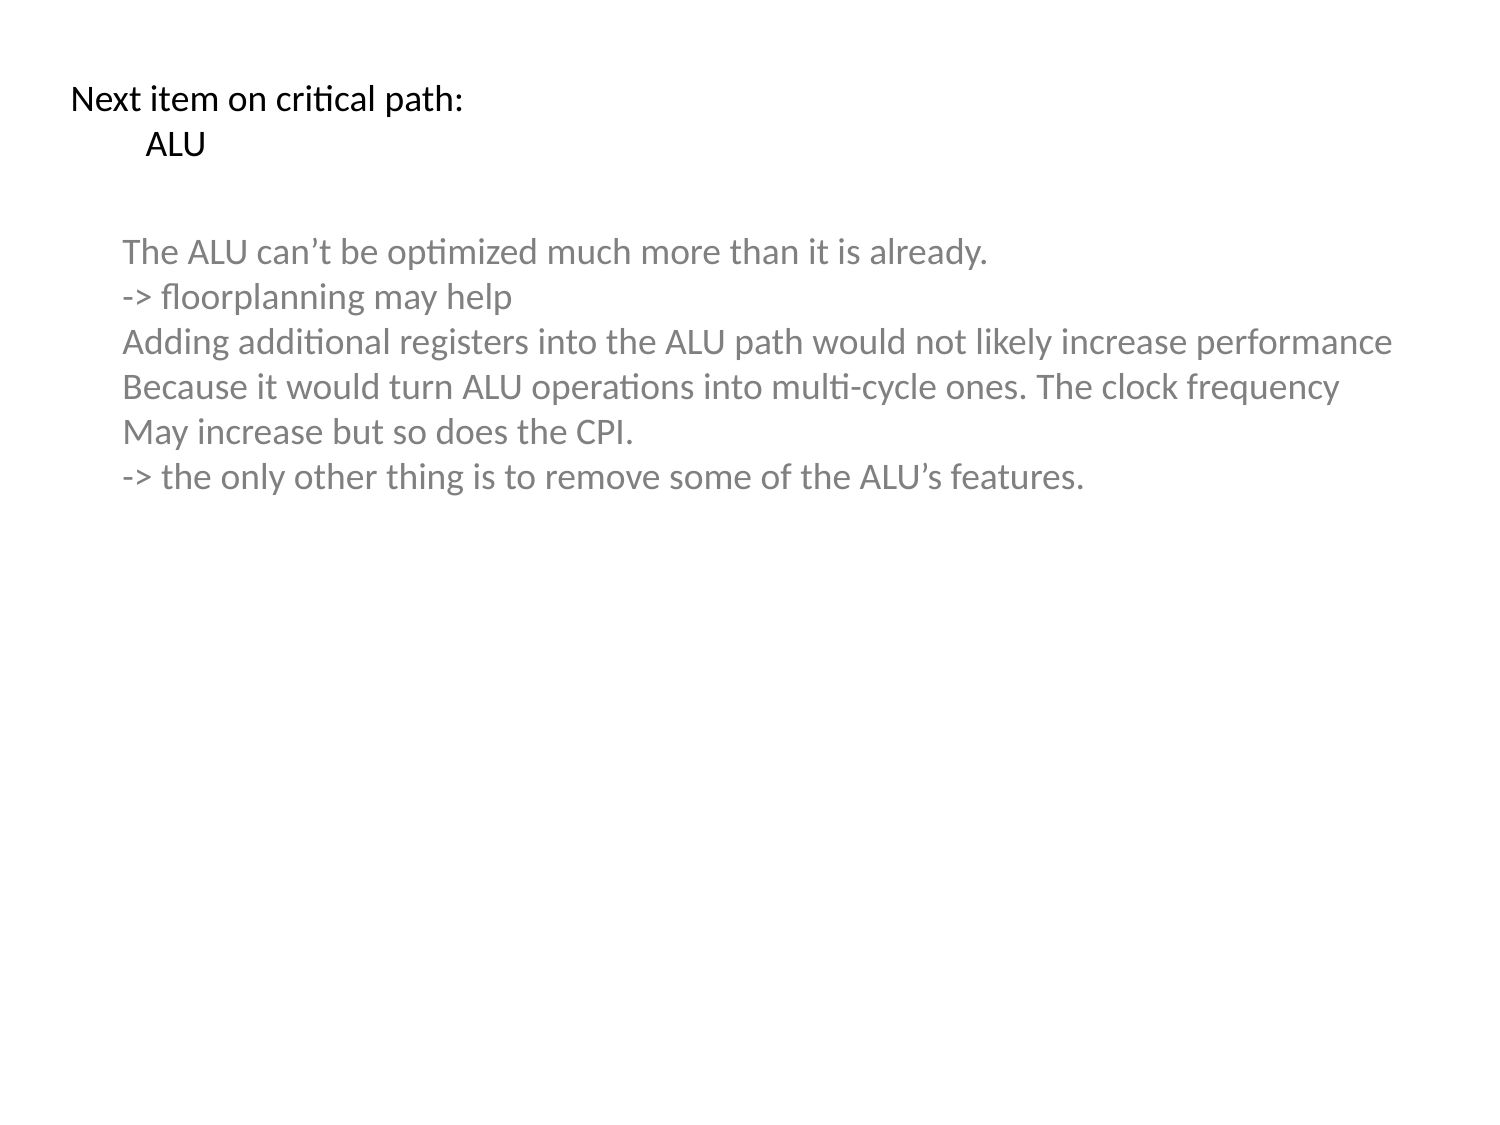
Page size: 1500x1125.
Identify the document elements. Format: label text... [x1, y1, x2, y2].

text_box Next item on critical path: ALU [55, 66, 480, 172]
text_box The ALU can’t be optimized much more than it is already. -> floorplanning may help Adding additional registers into the ALU path would not likely increase performance Because it would turn ALU operations into multi-cycle ones. The clock frequency May increase but so does the CPI. -> the only other thing is to remove some of the ALU’s features. [107, 219, 1410, 505]
